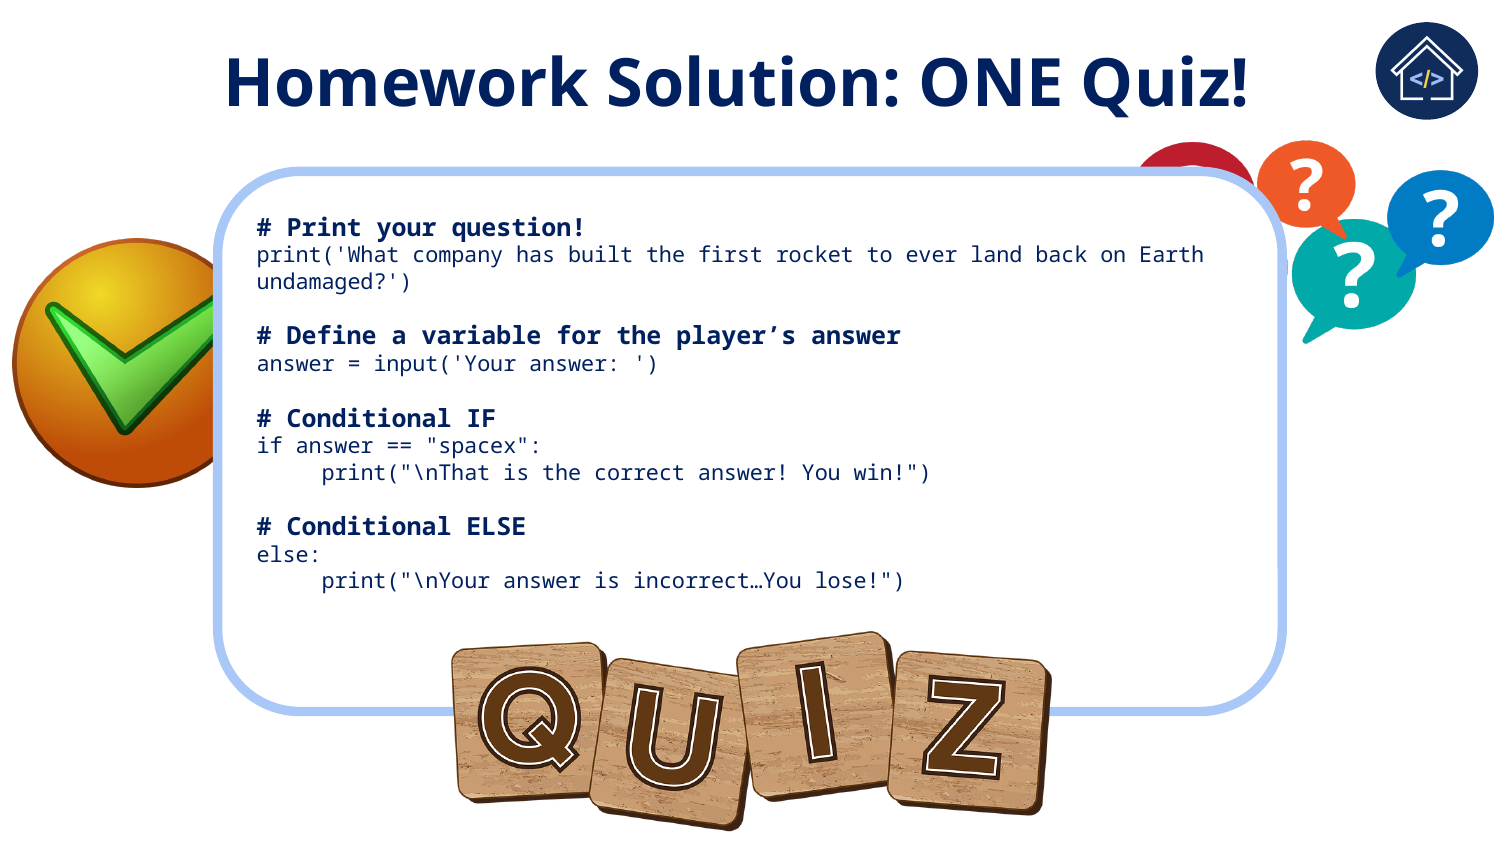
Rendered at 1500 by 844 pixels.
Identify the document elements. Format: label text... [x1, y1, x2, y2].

picture [444, 622, 1056, 844]
picture [1127, 128, 1500, 351]
picture [12, 238, 294, 488]
text_box # Print your question! print('What company has built the first rocket to ever land back on Earth undamaged?') # Define a variable for the player’s answer answer = input('Your answer: ') # Conditional IF if answer == "spacex": print("\nThat is the correct answer! You win!") # Conditional ELSE else: print("\nYour answer is incorrect…You lose!") [217, 171, 1283, 712]
picture [1381, 22, 1479, 120]
title Homework Solution: ONE Quiz! [61, 49, 1412, 111]
